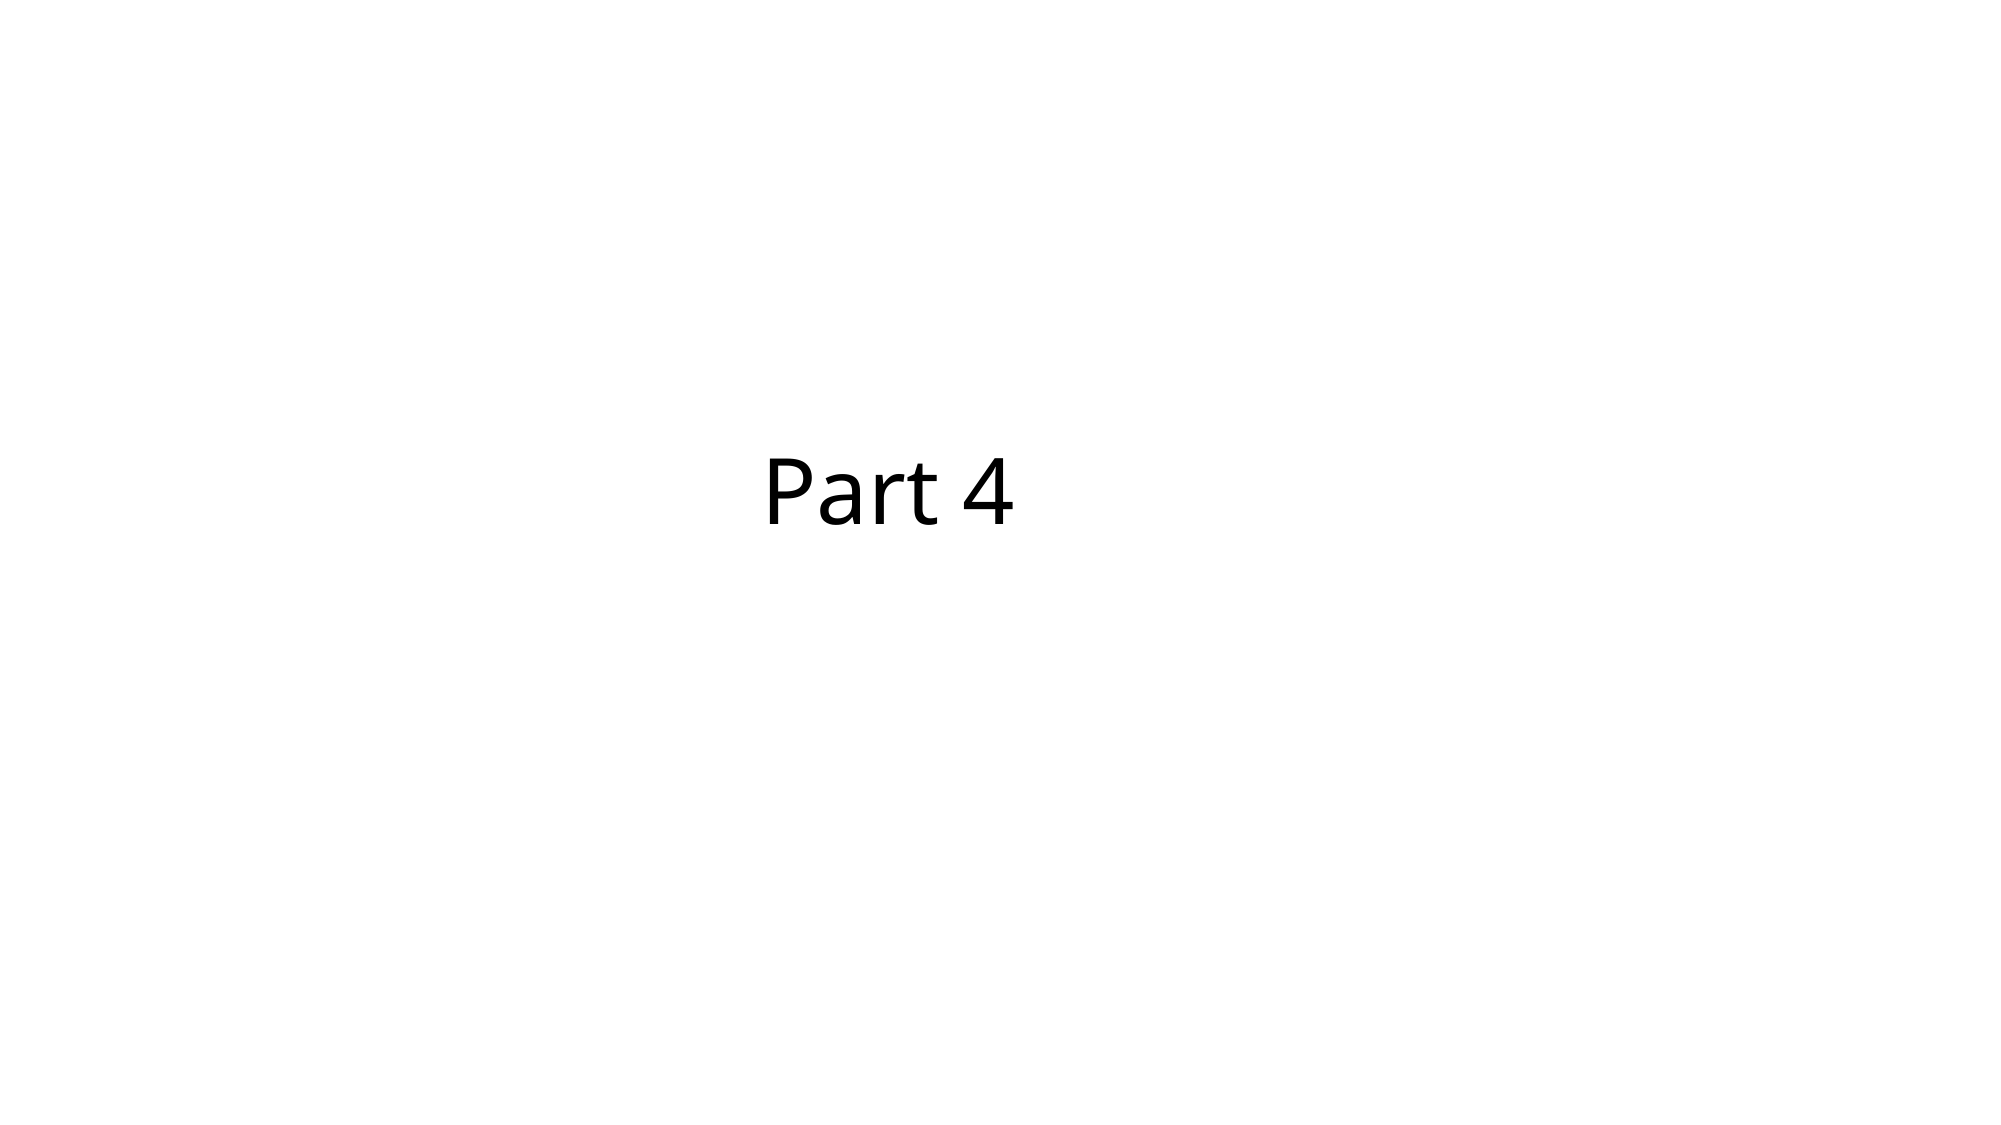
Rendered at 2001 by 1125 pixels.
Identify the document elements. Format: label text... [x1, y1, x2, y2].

title Part 4 [746, 398, 1220, 592]
